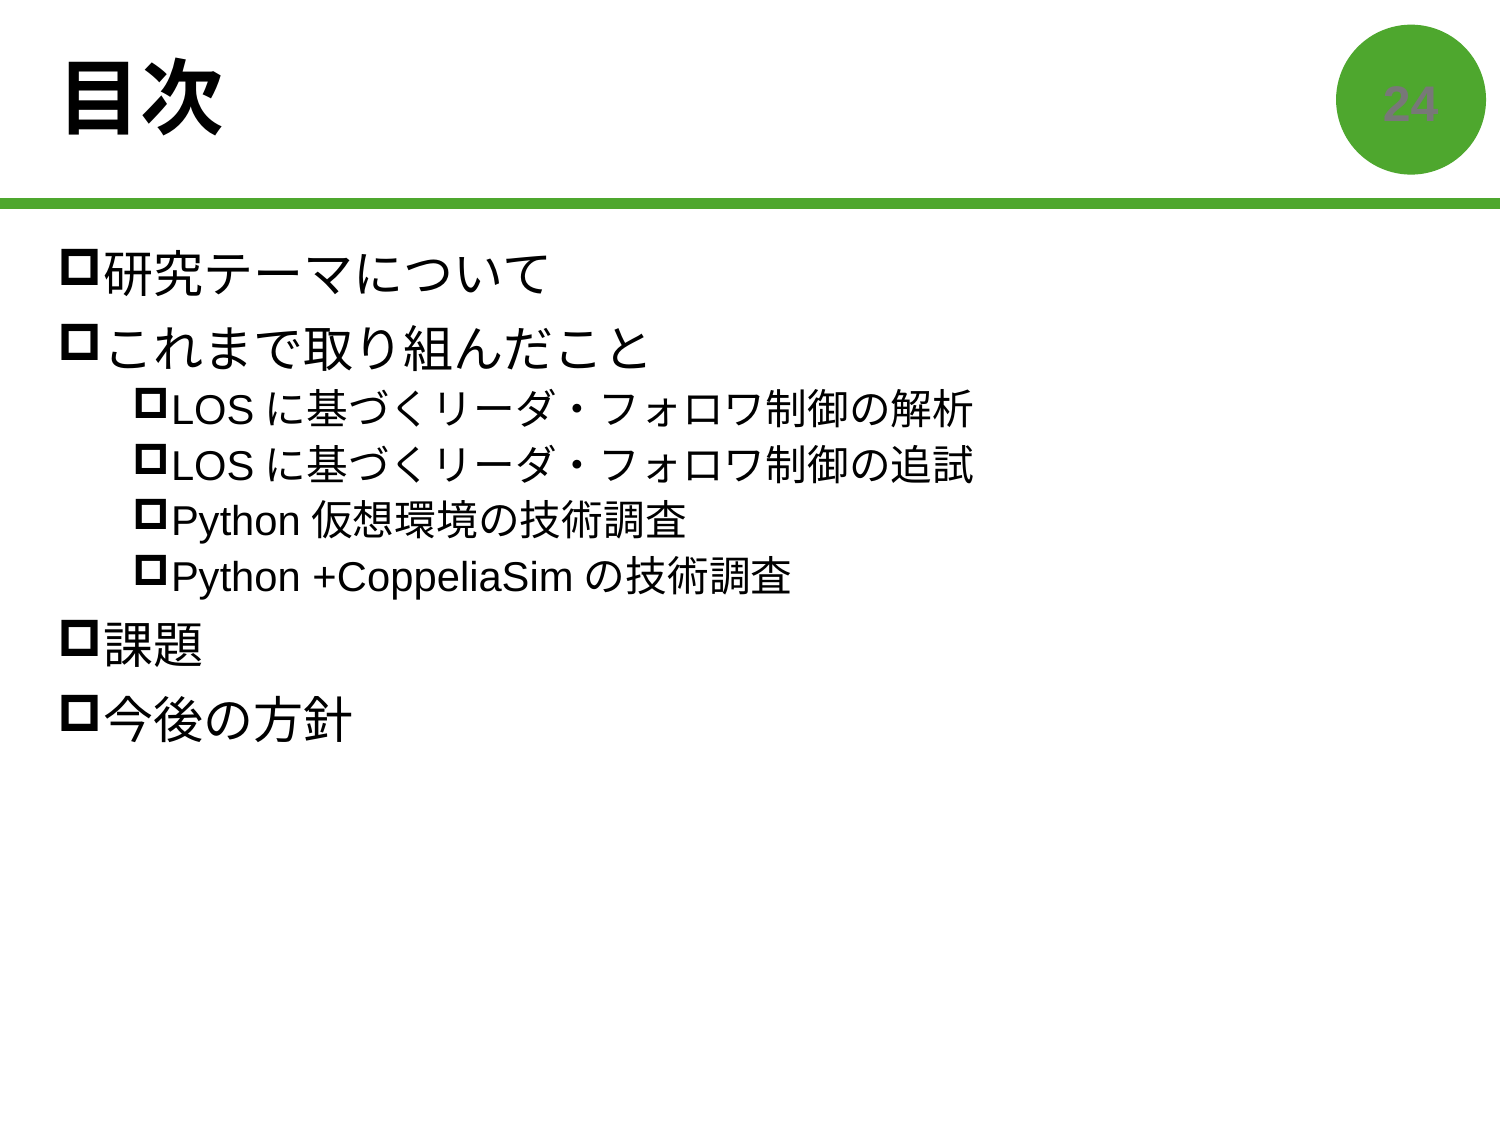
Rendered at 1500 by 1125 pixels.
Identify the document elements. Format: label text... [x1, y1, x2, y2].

list 研究テーマについて これまで取り組んだこと LOSに基づくリーダ・フォロワ制御の解析 LOSに基づくリーダ・フォロワ制御の追試 Python仮想環境の技術調査 Python +CoppeliaSimの技術調査 課題 今後の方針 [42, 242, 1458, 1097]
title 目次 [42, 28, 1337, 175]
slide_number 23 [1364, 71, 1458, 132]
